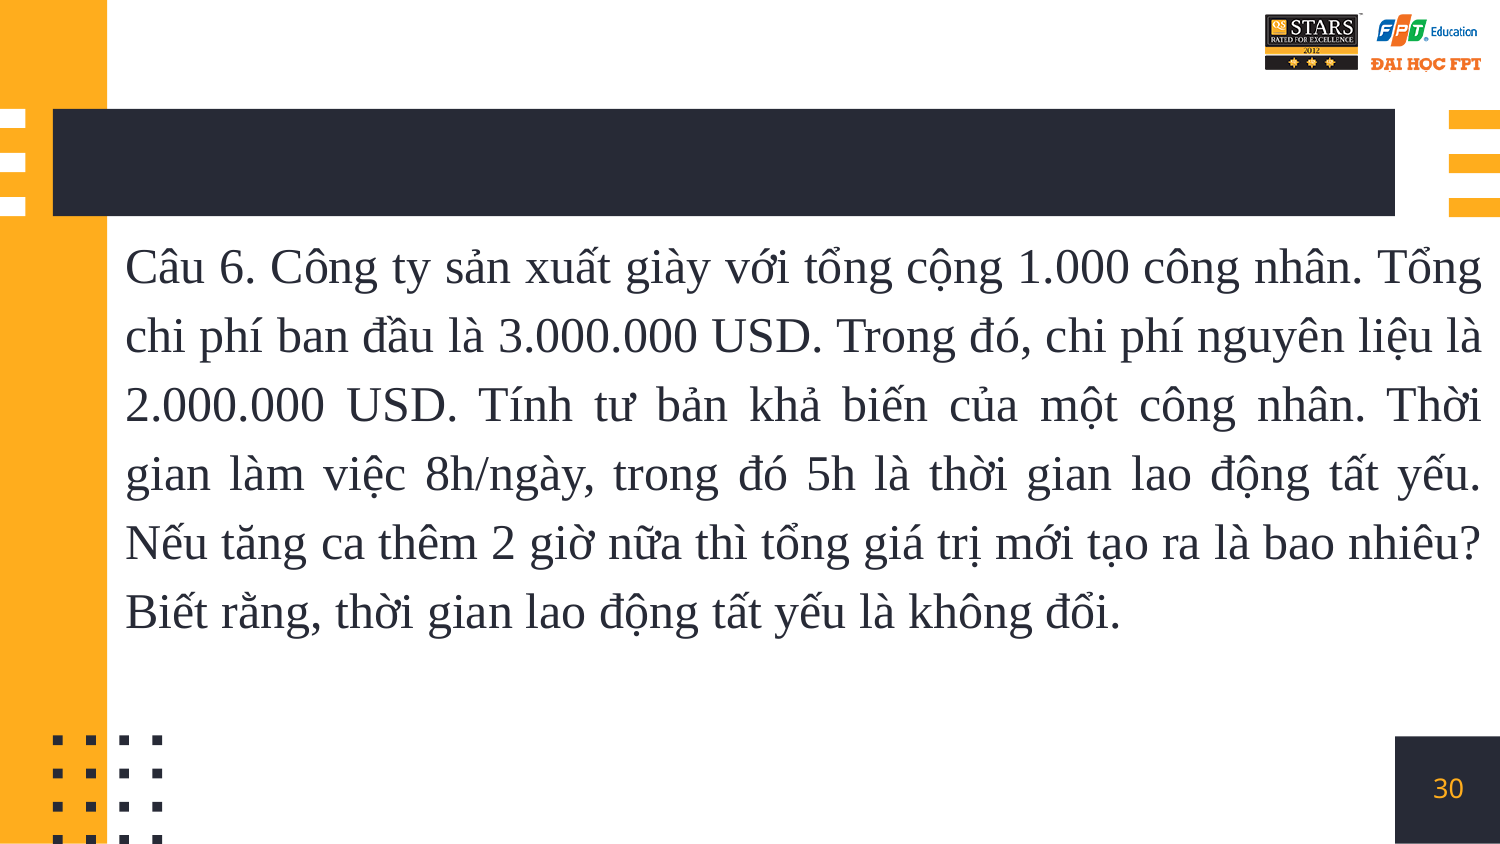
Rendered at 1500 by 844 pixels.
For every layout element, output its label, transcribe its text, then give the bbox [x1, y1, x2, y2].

list Câu 6. Công ty sản xuất giày với tổng cộng 1.000 công nhân. Tổng chi phí ban đầu là 3.000.000 USD. Trong đó, chi phí nguyên liệu là 2.000.000 USD. Tính tư bản khả biến của một công nhân. Thời gian làm việc 8h/ngày, trong đó 5h là thời gian lao động tất yếu. Nếu tăng ca thêm 2 giờ nữa thì tổng giá trị mới tạo ra là bao nhiêu? Biết rằng, thời gian lao động tất yếu là không đổi. [112, 224, 1484, 699]
slide_number 30 [1395, 736, 1500, 844]
picture [1265, 13, 1481, 72]
